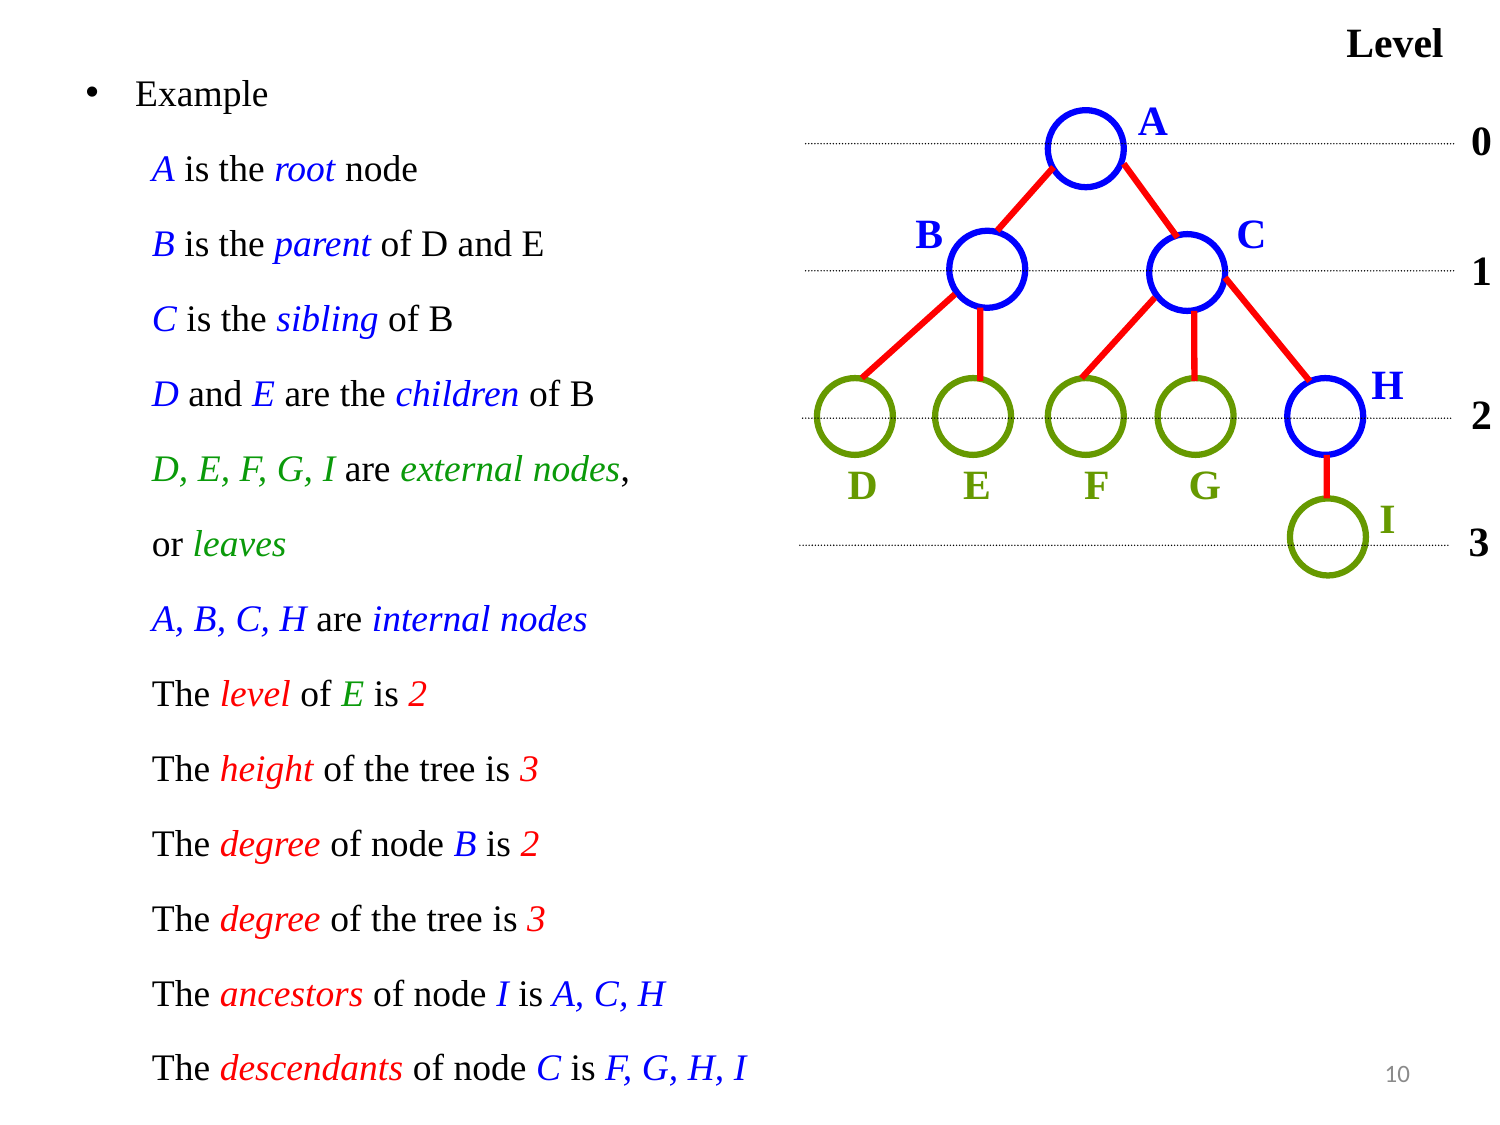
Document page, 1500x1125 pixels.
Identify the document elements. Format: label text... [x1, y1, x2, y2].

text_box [799, 7, 1500, 576]
list Example A is the root node B is the parent of D and E C is the sibling of B D and E are the children of B D, E, F, G, I are external nodes, or leaves A, B, C, H are internal nodes The level of E is 2 The height of the tree is 3 The degree of node B is 2 The degree of the tree is 3 The ancestors of node I is A, C, H The descendants of node C is F, G, H, I [70, 39, 1421, 1100]
slide_number 10 [1074, 1042, 1425, 1103]
